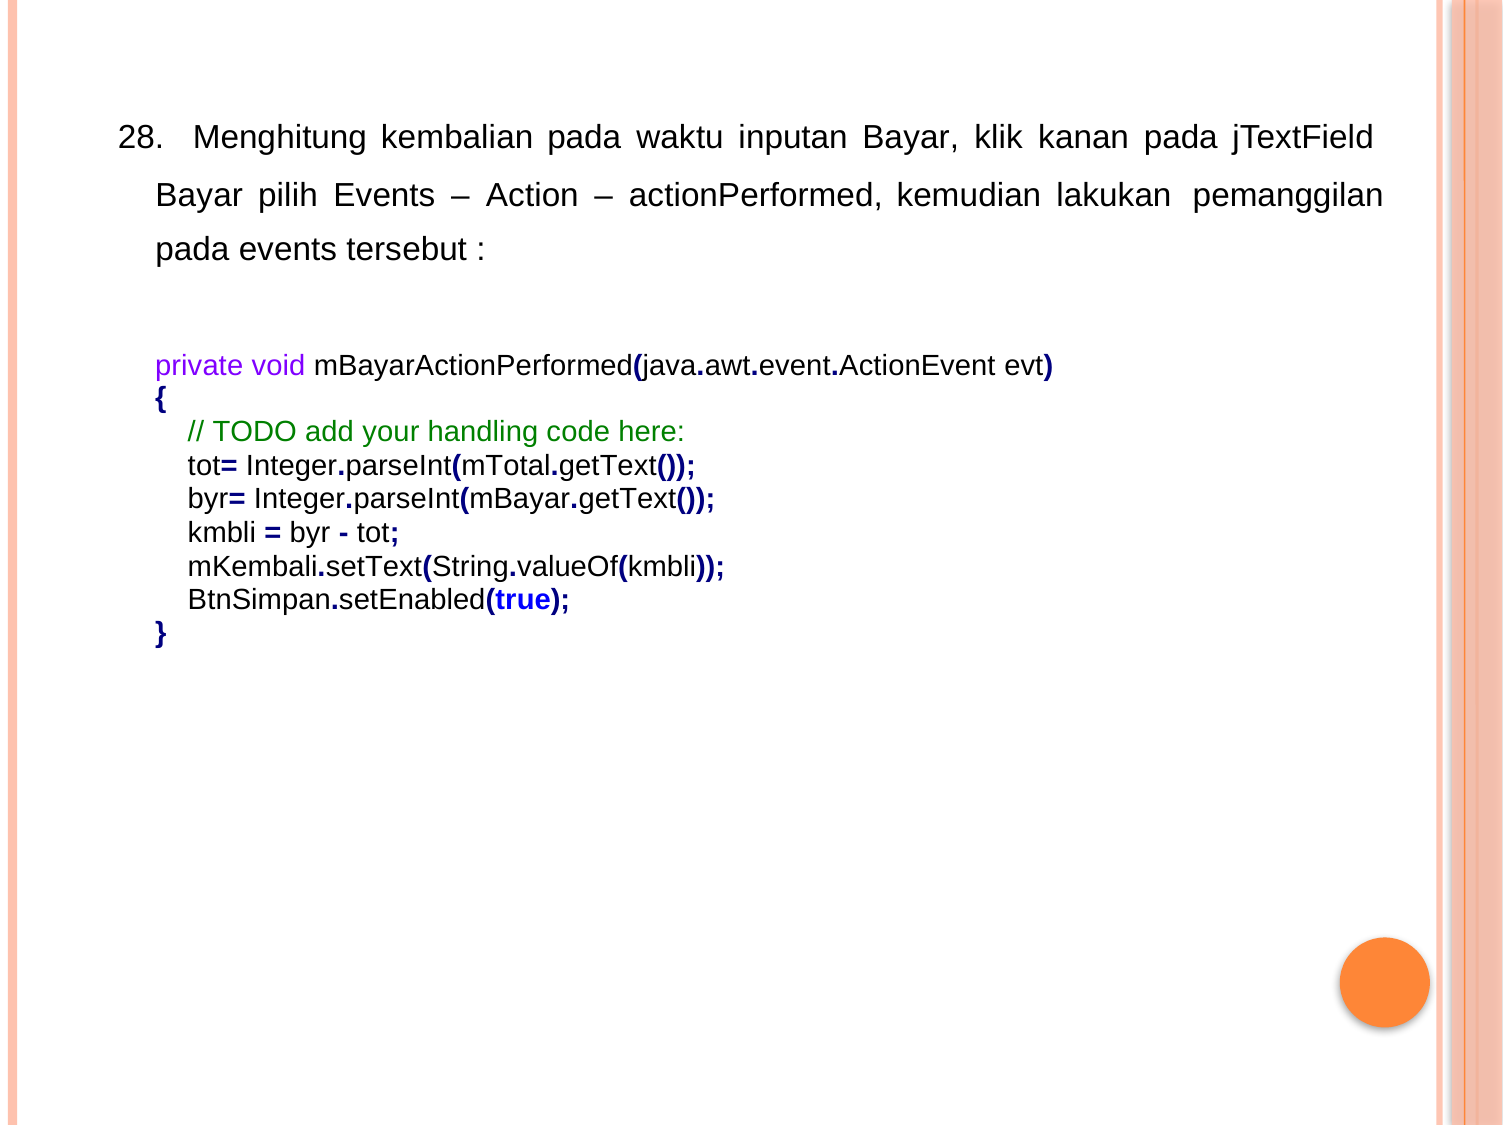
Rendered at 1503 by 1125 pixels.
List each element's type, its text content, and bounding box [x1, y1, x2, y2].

text_box pemanggilan [1190, 176, 1391, 215]
text_box private void mBayarActionPerformed(java.awt.event.ActionEvent evt) { // TODO add your handling code here: tot= Integer.parseInt(mTotal.getText()); byr= Integer.parseInt(mBayar.getText()); kmbli = byr - tot; mKembali.setText(String.valueOf(kmbli)); BtnSimpan.setEnabled(true); } [153, 349, 1074, 618]
text_box 28. [115, 119, 172, 157]
text_box Bayar pilih Events – Action – actionPerformed, kemudian lakukan pada events tersebut : [153, 176, 1184, 272]
text_box Menghitung kembalian pada waktu inputan Bayar, klik kanan pada jTextField [190, 119, 1391, 157]
